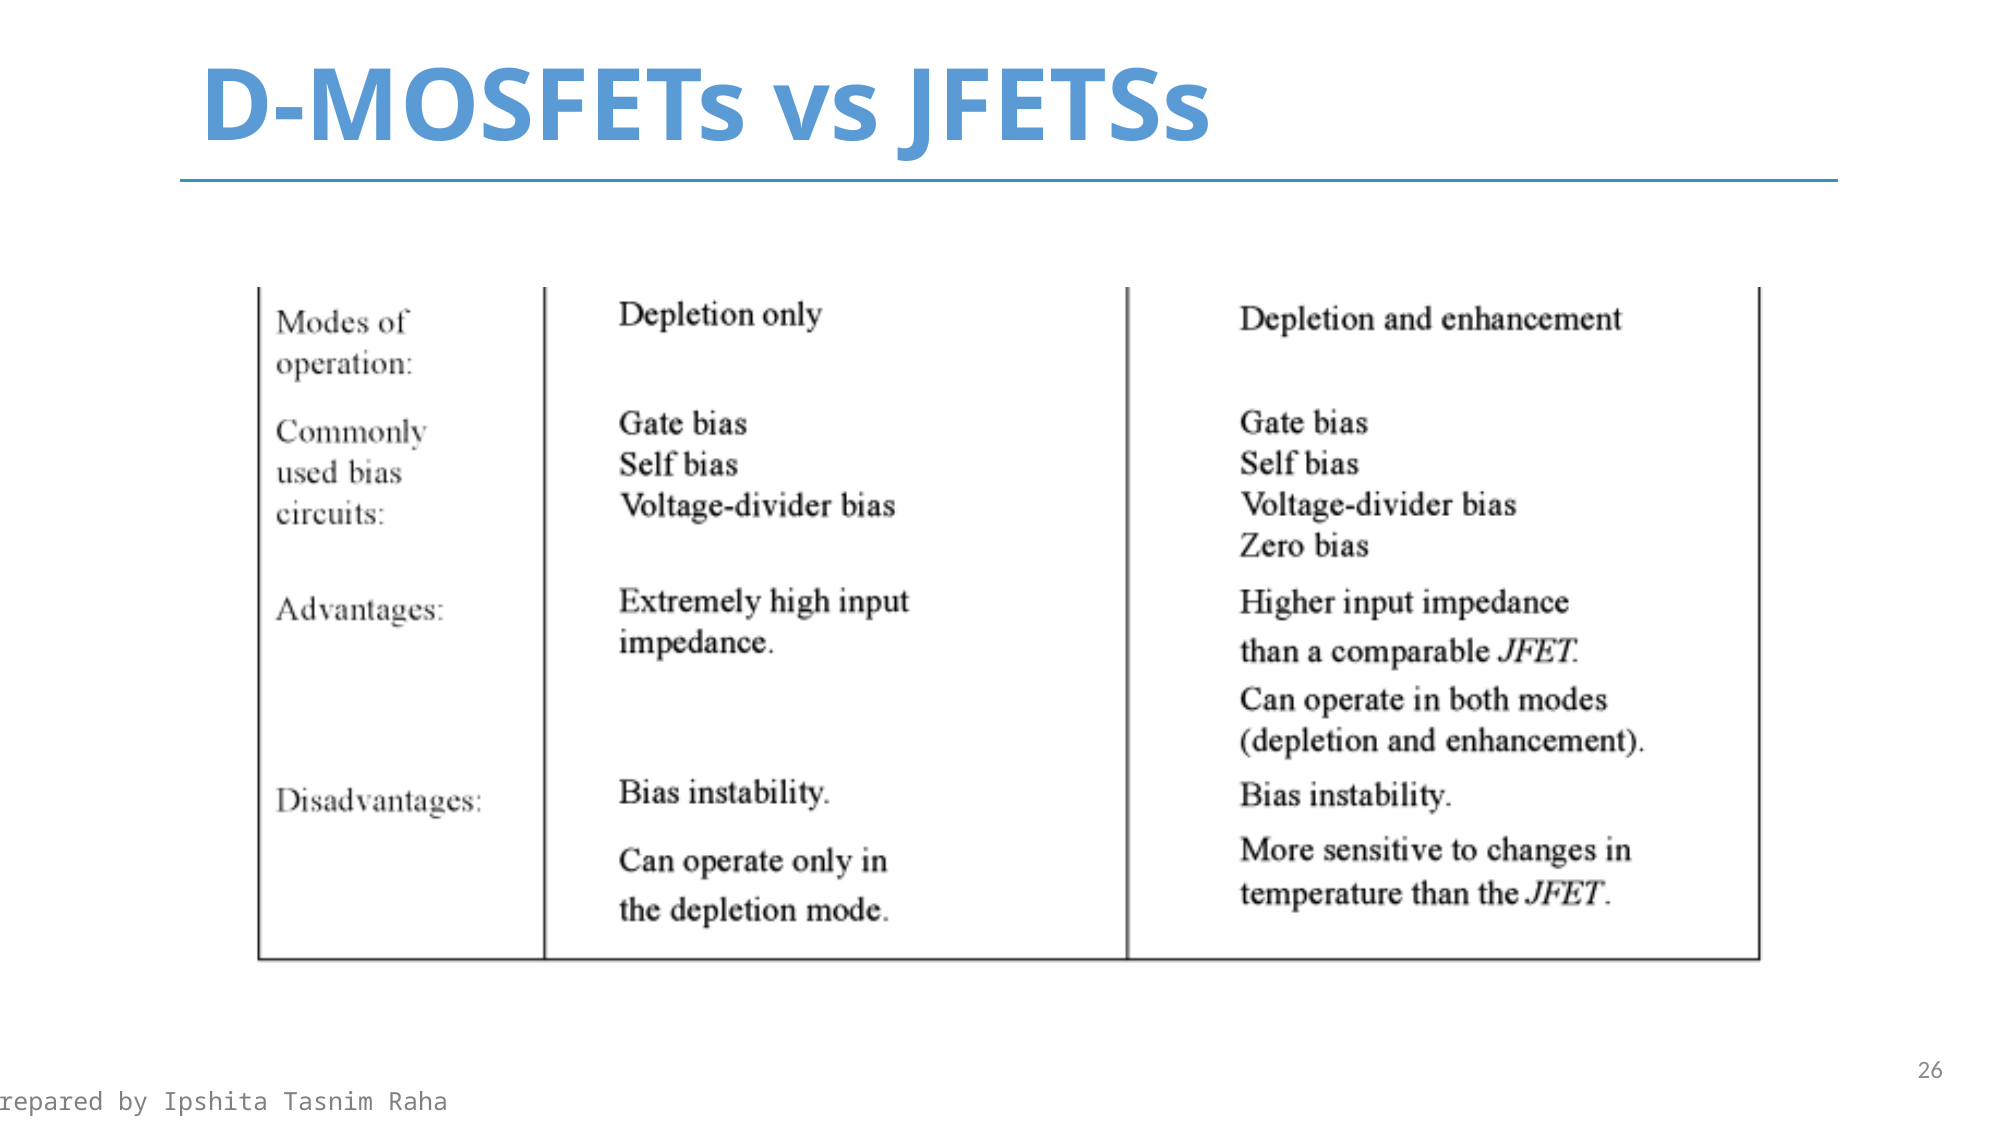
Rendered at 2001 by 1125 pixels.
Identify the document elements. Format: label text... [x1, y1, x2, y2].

slide_number 26 [1838, 1038, 1959, 1125]
text_box Prepared by Ipshita Tasnim Raha [0, 1078, 463, 1123]
picture [245, 286, 1774, 974]
text_box D-MOSFETs vs JFETSs [179, 21, 1923, 181]
